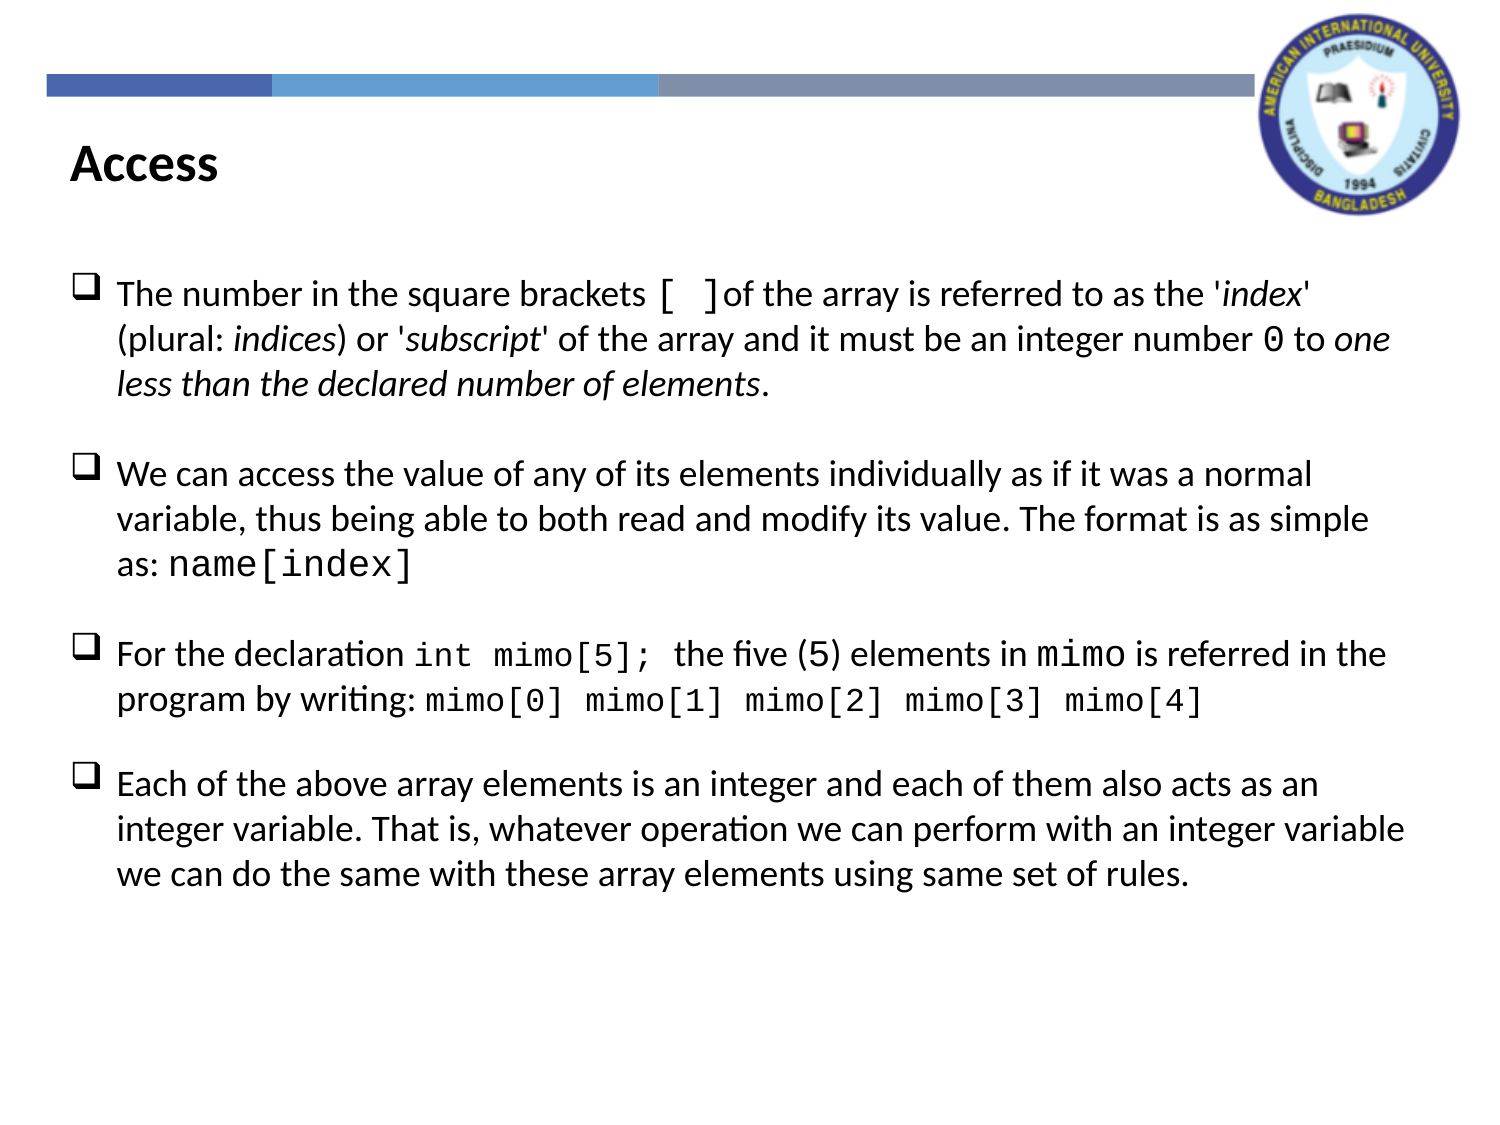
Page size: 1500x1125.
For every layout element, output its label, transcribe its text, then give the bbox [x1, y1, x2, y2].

text_box The number in the square brackets [ ]of the array is referred to as the 'index' (plural: indices) or 'subscript' of the array and it must be an integer number 0 to one less than the declared number of elements. We can access the value of any of its elements individually as if it was a normal variable, thus being able to both read and modify its value. The format is as simple as: name[index] For the declaration int mimo[5]; the five (5) elements in mimo is referred in the program by writing: mimo[0] mimo[1] mimo[2] mimo[3] mimo[4] Each of the above array elements is an integer and each of them also acts as an integer variable. That is, whatever operation we can perform with an integer variable we can do the same with these array elements using same set of rules. [55, 261, 1428, 947]
picture [1254, 9, 1465, 221]
text_box Access [55, 119, 1129, 201]
